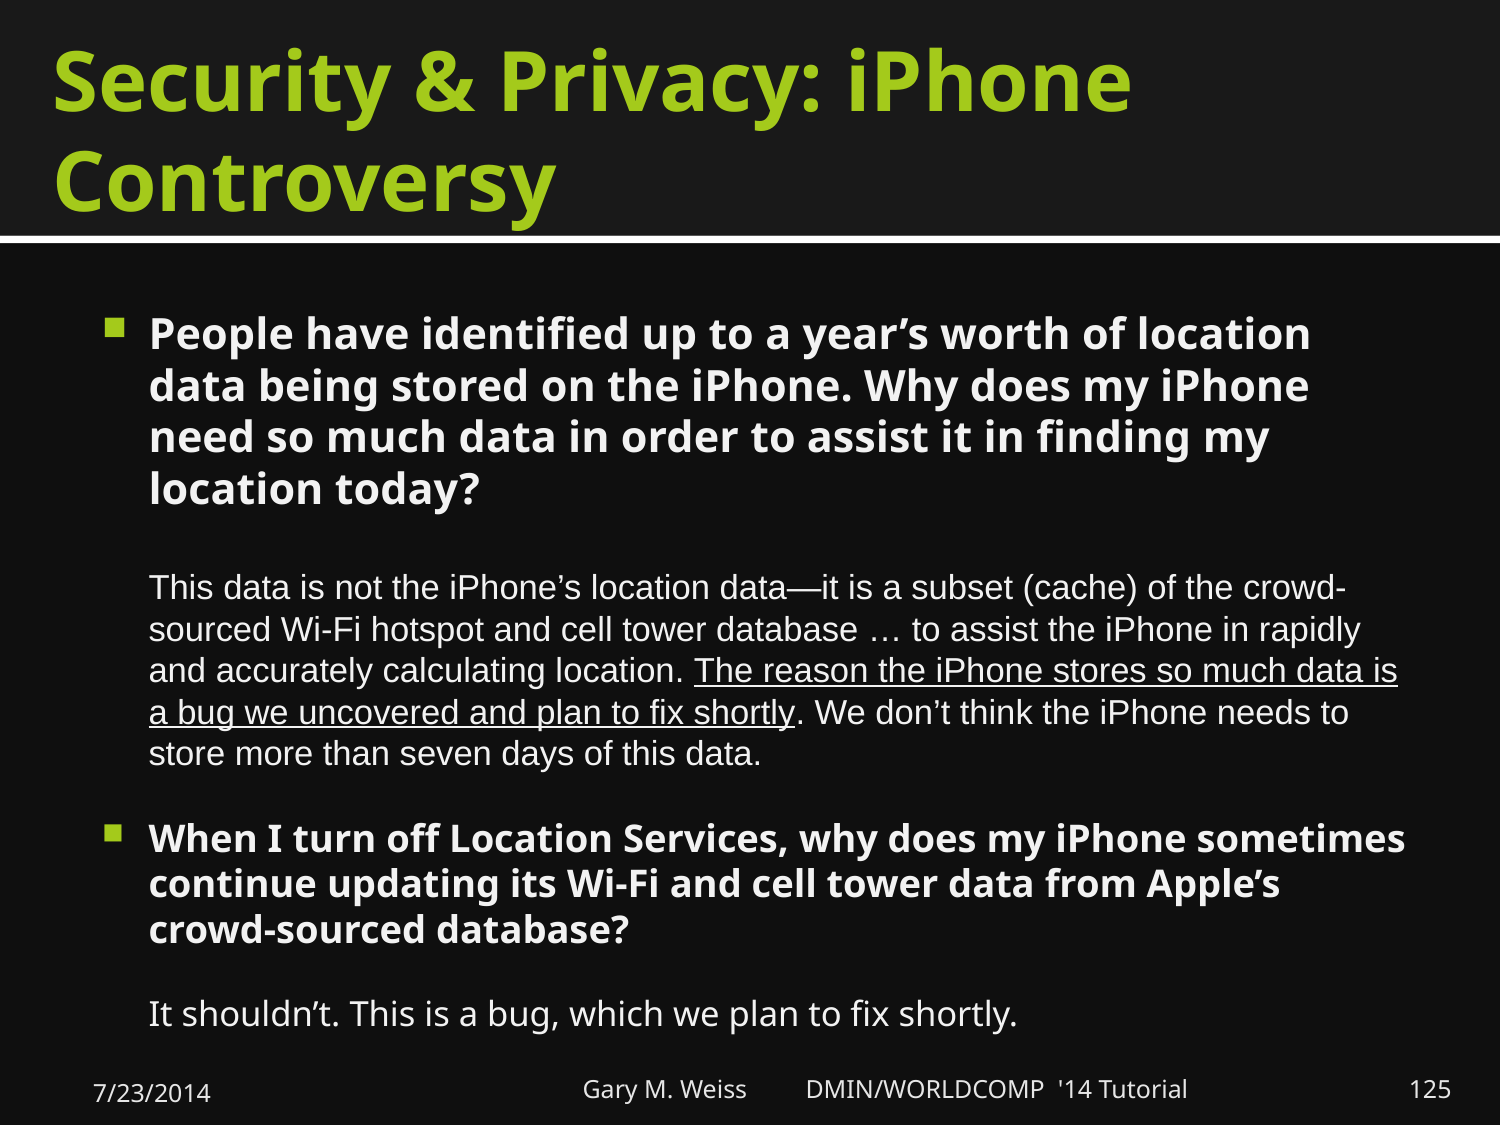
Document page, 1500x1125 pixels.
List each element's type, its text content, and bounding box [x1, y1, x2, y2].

list People have identified up to a year’s worth of location data being stored on the iPhone. Why does my iPhone need so much data in order to assist it in finding my location today? This data is not the iPhone’s location data—it is a subset (cache) of the crowd-sourced Wi-Fi hotspot and cell tower database … to assist the iPhone in rapidly and accurately calculating location. The reason the iPhone stores so much data is a bug we uncovered and plan to fix shortly. We don’t think the iPhone needs to store more than seven days of this data. When I turn off Location Services, why does my iPhone sometimes continue updating its Wi-Fi and cell tower data from Apple’s crowd-sourced database? It shouldn’t. This is a bug, which we plan to fix shortly. [75, 291, 1425, 1050]
footer Gary M. Weiss DMIN/WORLDCOMP '14 Tutorial [575, 1062, 1337, 1108]
title Security & Privacy: iPhone Controversy [37, 25, 1475, 231]
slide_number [75, 1062, 425, 1108]
slide_number 125 [1345, 1062, 1467, 1108]
